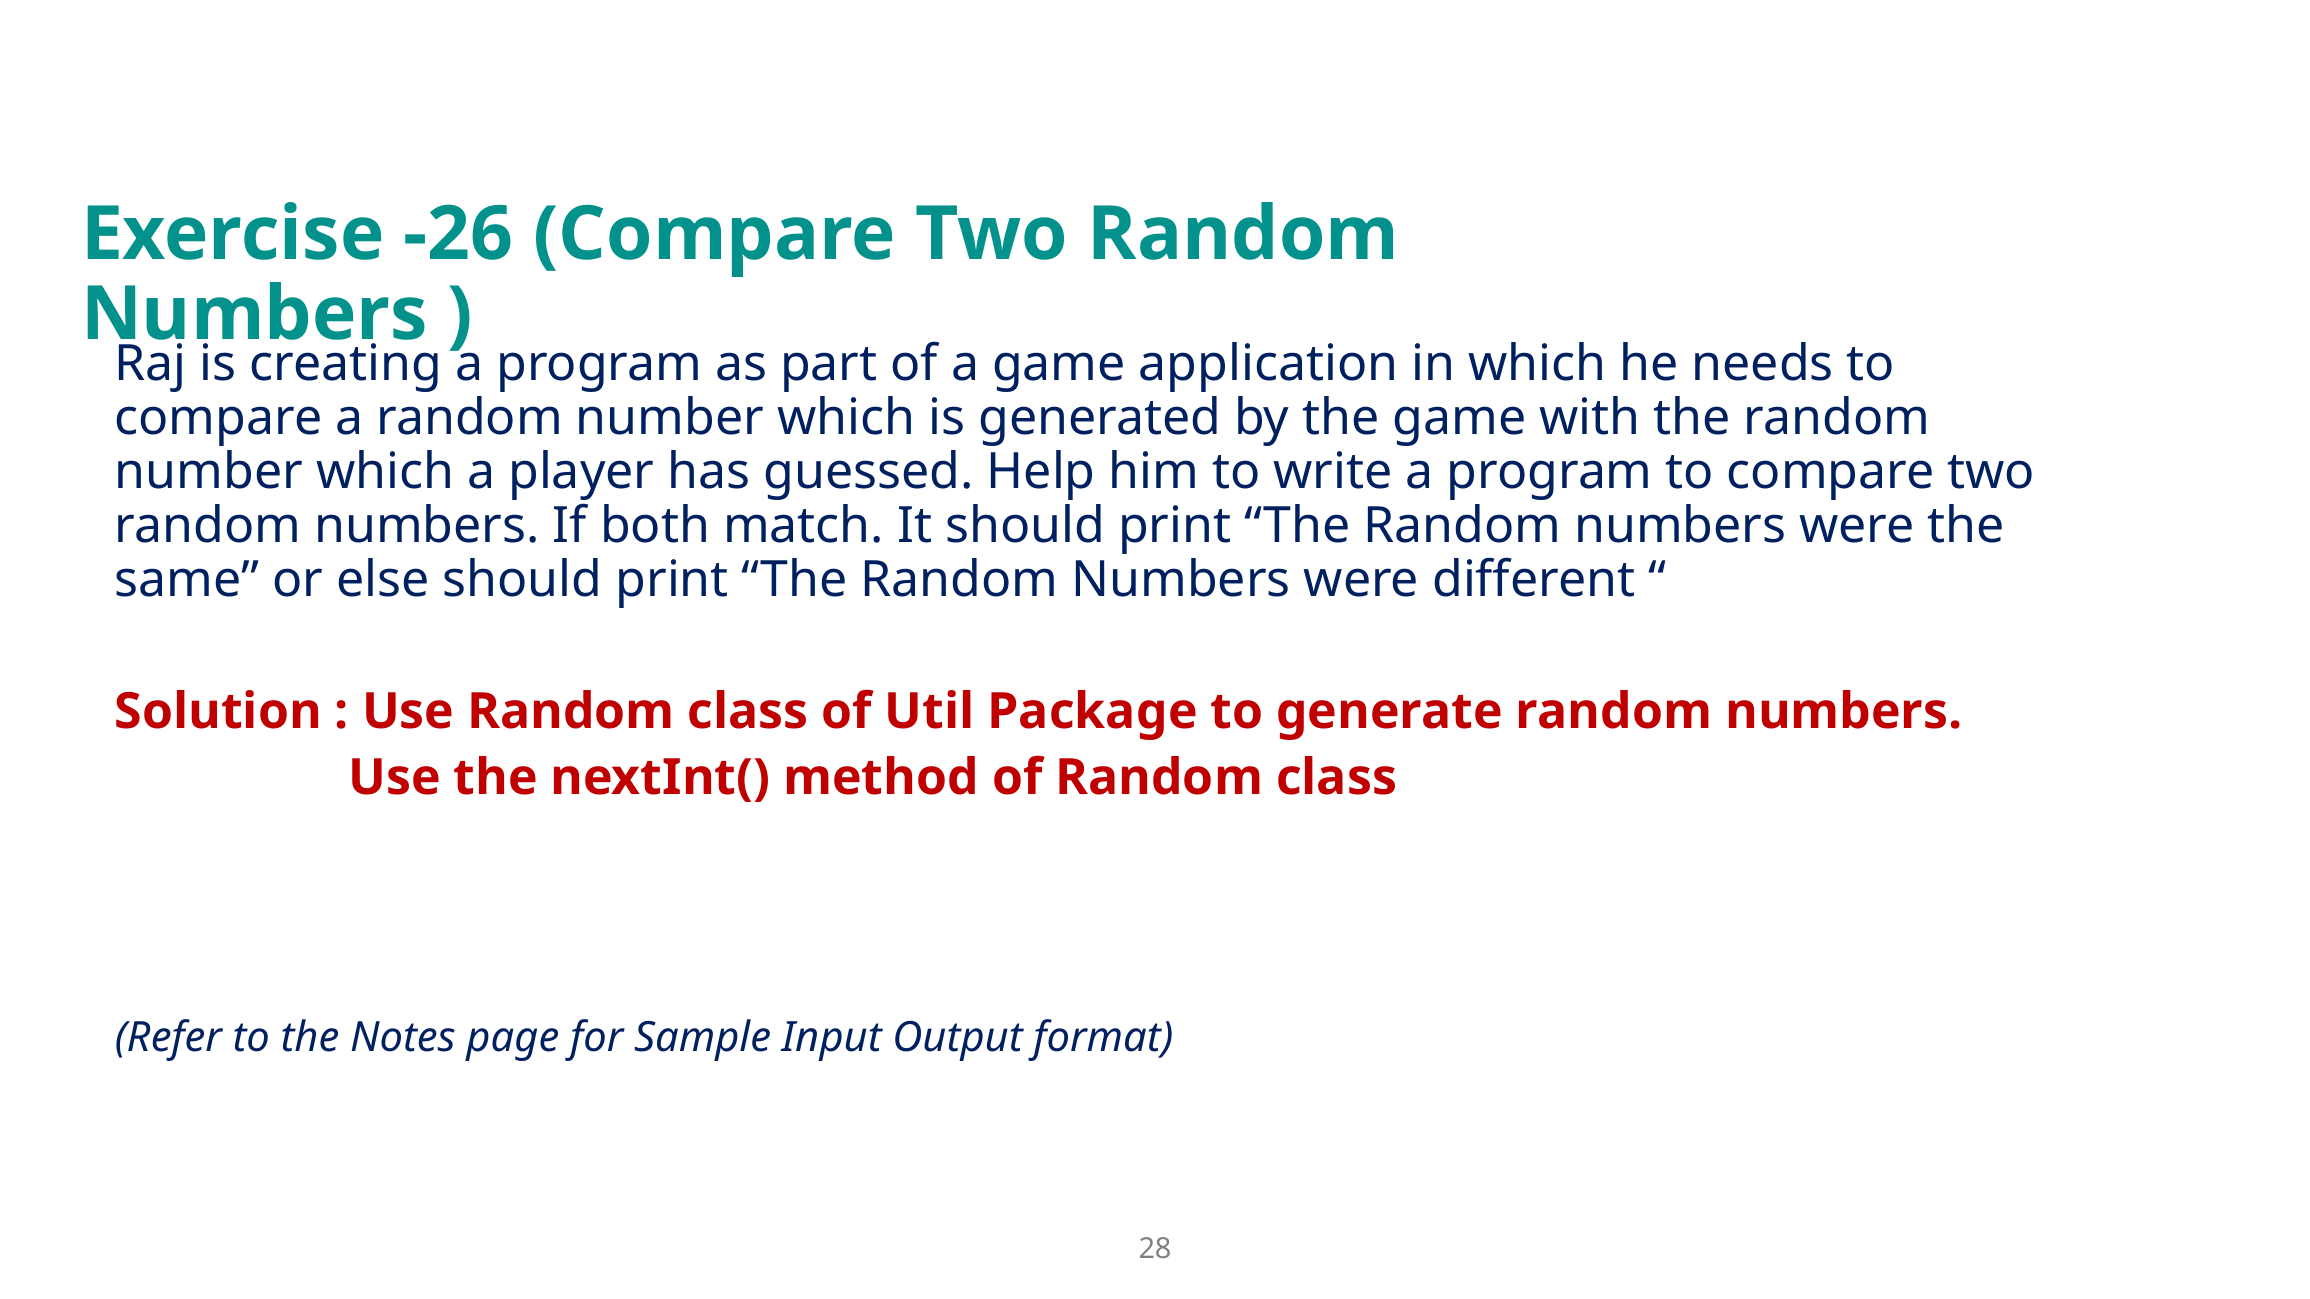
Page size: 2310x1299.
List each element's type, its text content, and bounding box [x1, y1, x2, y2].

title Exercise -26 (Compare Two Random Numbers ) [66, 186, 1743, 245]
list Raj is creating a program as part of a game application in which he needs to compare a random number which is generated by the game with the random number which a player has guessed. Help him to write a program to compare two random numbers. If both match. It should print “The Random numbers were the same” or else should print “The Random Numbers were different “ Solution : Use Random class of Util Package to generate random numbers. Use the nextInt() method of Random class (Refer to the Notes page for Sample Input Output format) [100, 330, 2113, 1197]
